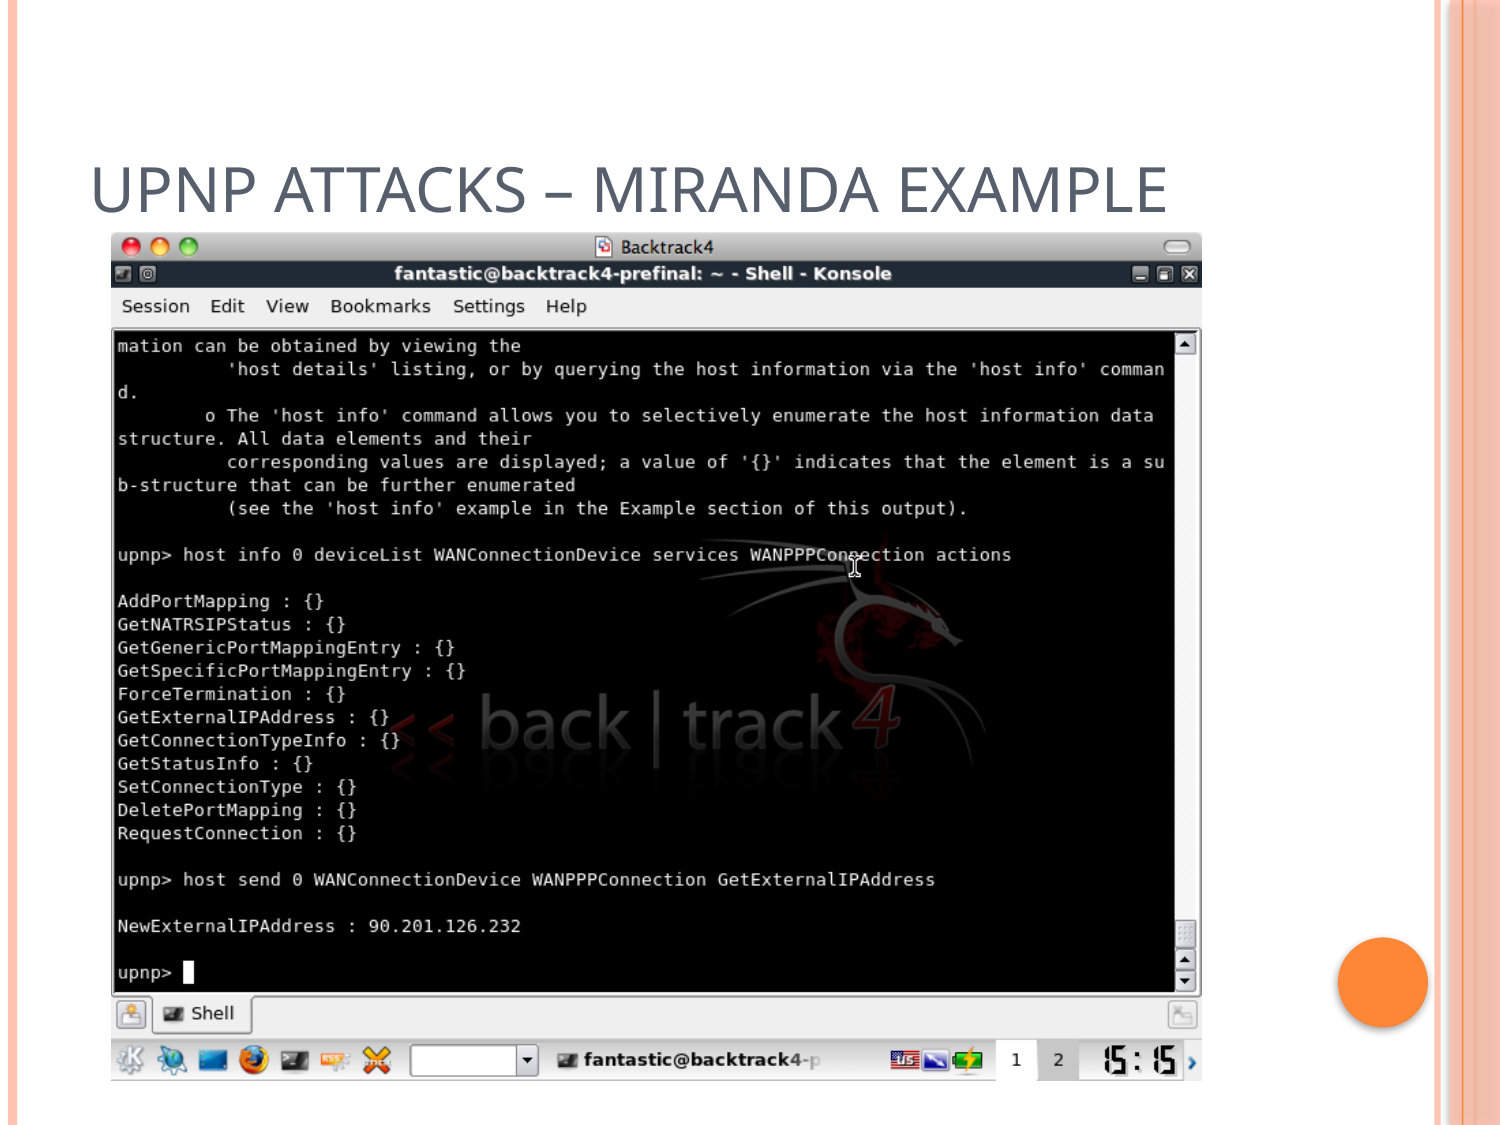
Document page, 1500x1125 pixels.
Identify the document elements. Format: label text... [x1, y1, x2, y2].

title UPNP Attacks – miranda example [75, 45, 1300, 233]
picture [110, 232, 1202, 1081]
